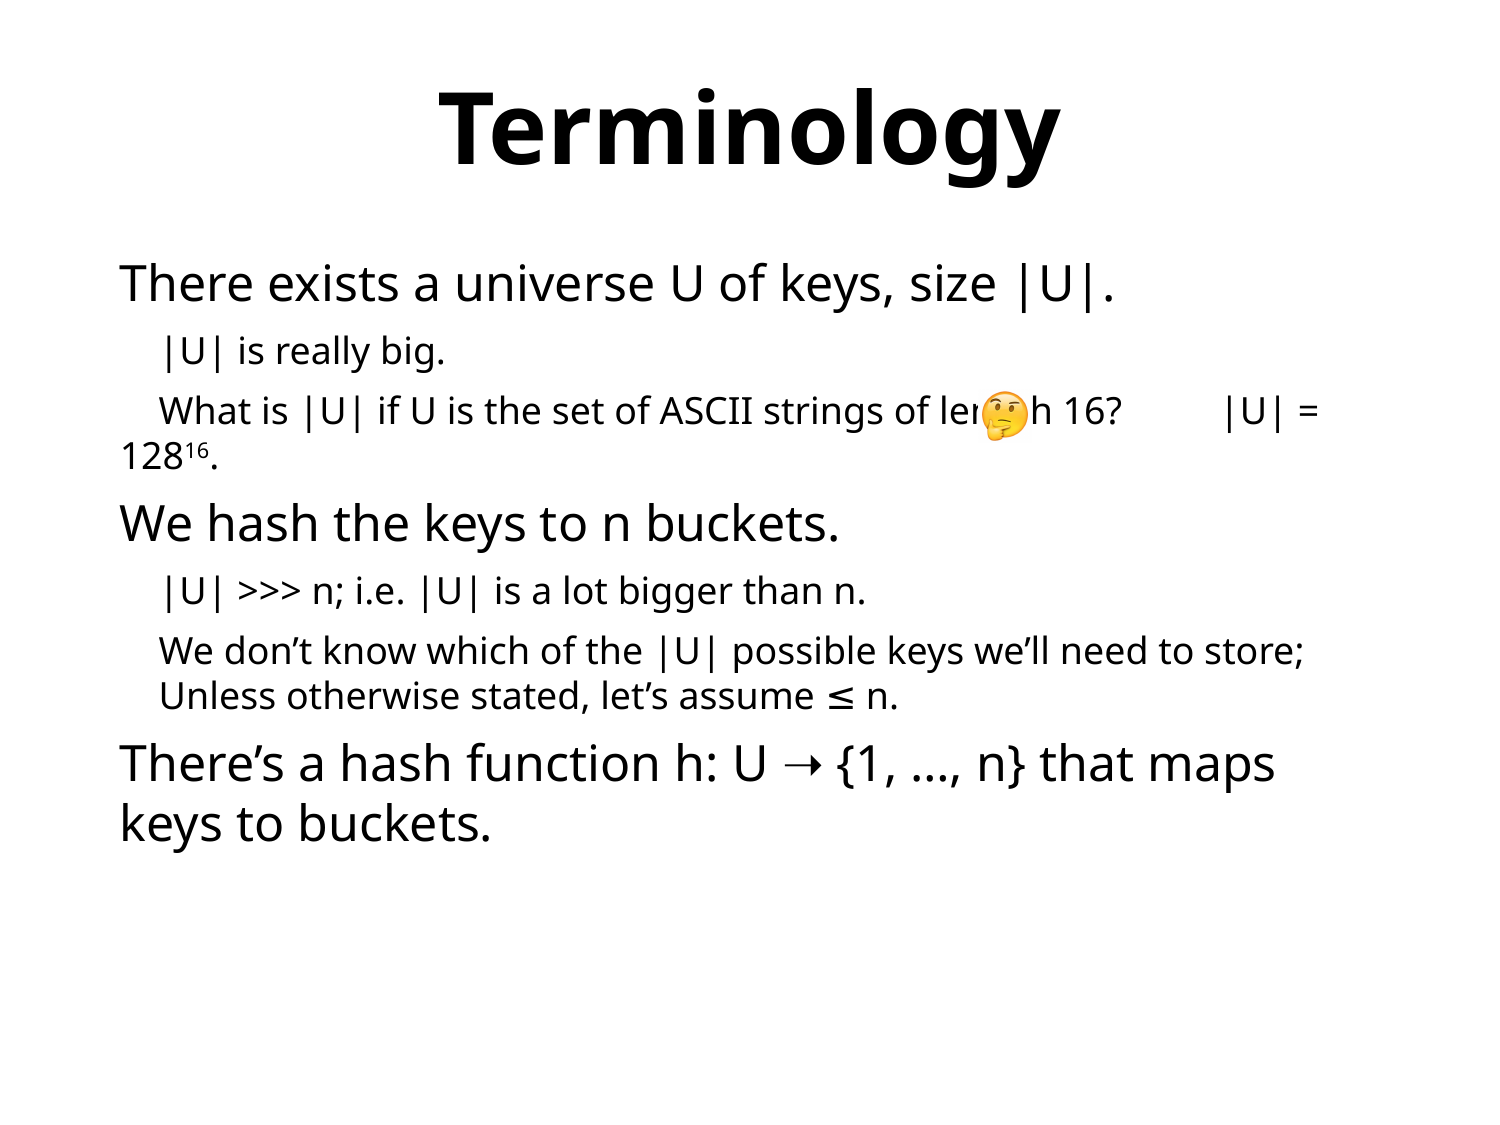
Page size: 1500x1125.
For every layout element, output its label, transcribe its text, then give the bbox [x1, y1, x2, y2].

text_box There exists a universe U of keys, size |U|. |U| is really big. What is |U| if U is the set of ASCII strings of length 16? |U| = 12816. We hash the keys to n buckets. |U| >>> n; i.e. |U| is a lot bigger than n. We don’t know which of the |U| possible keys we’ll need to store; Unless otherwise stated, let’s assume ≤ n. There’s a hash function h: U ➝ {1, …, n} that maps keys to buckets. [104, 236, 1405, 1125]
subtitle Terminology [0, 50, 1500, 237]
picture [977, 389, 1032, 443]
